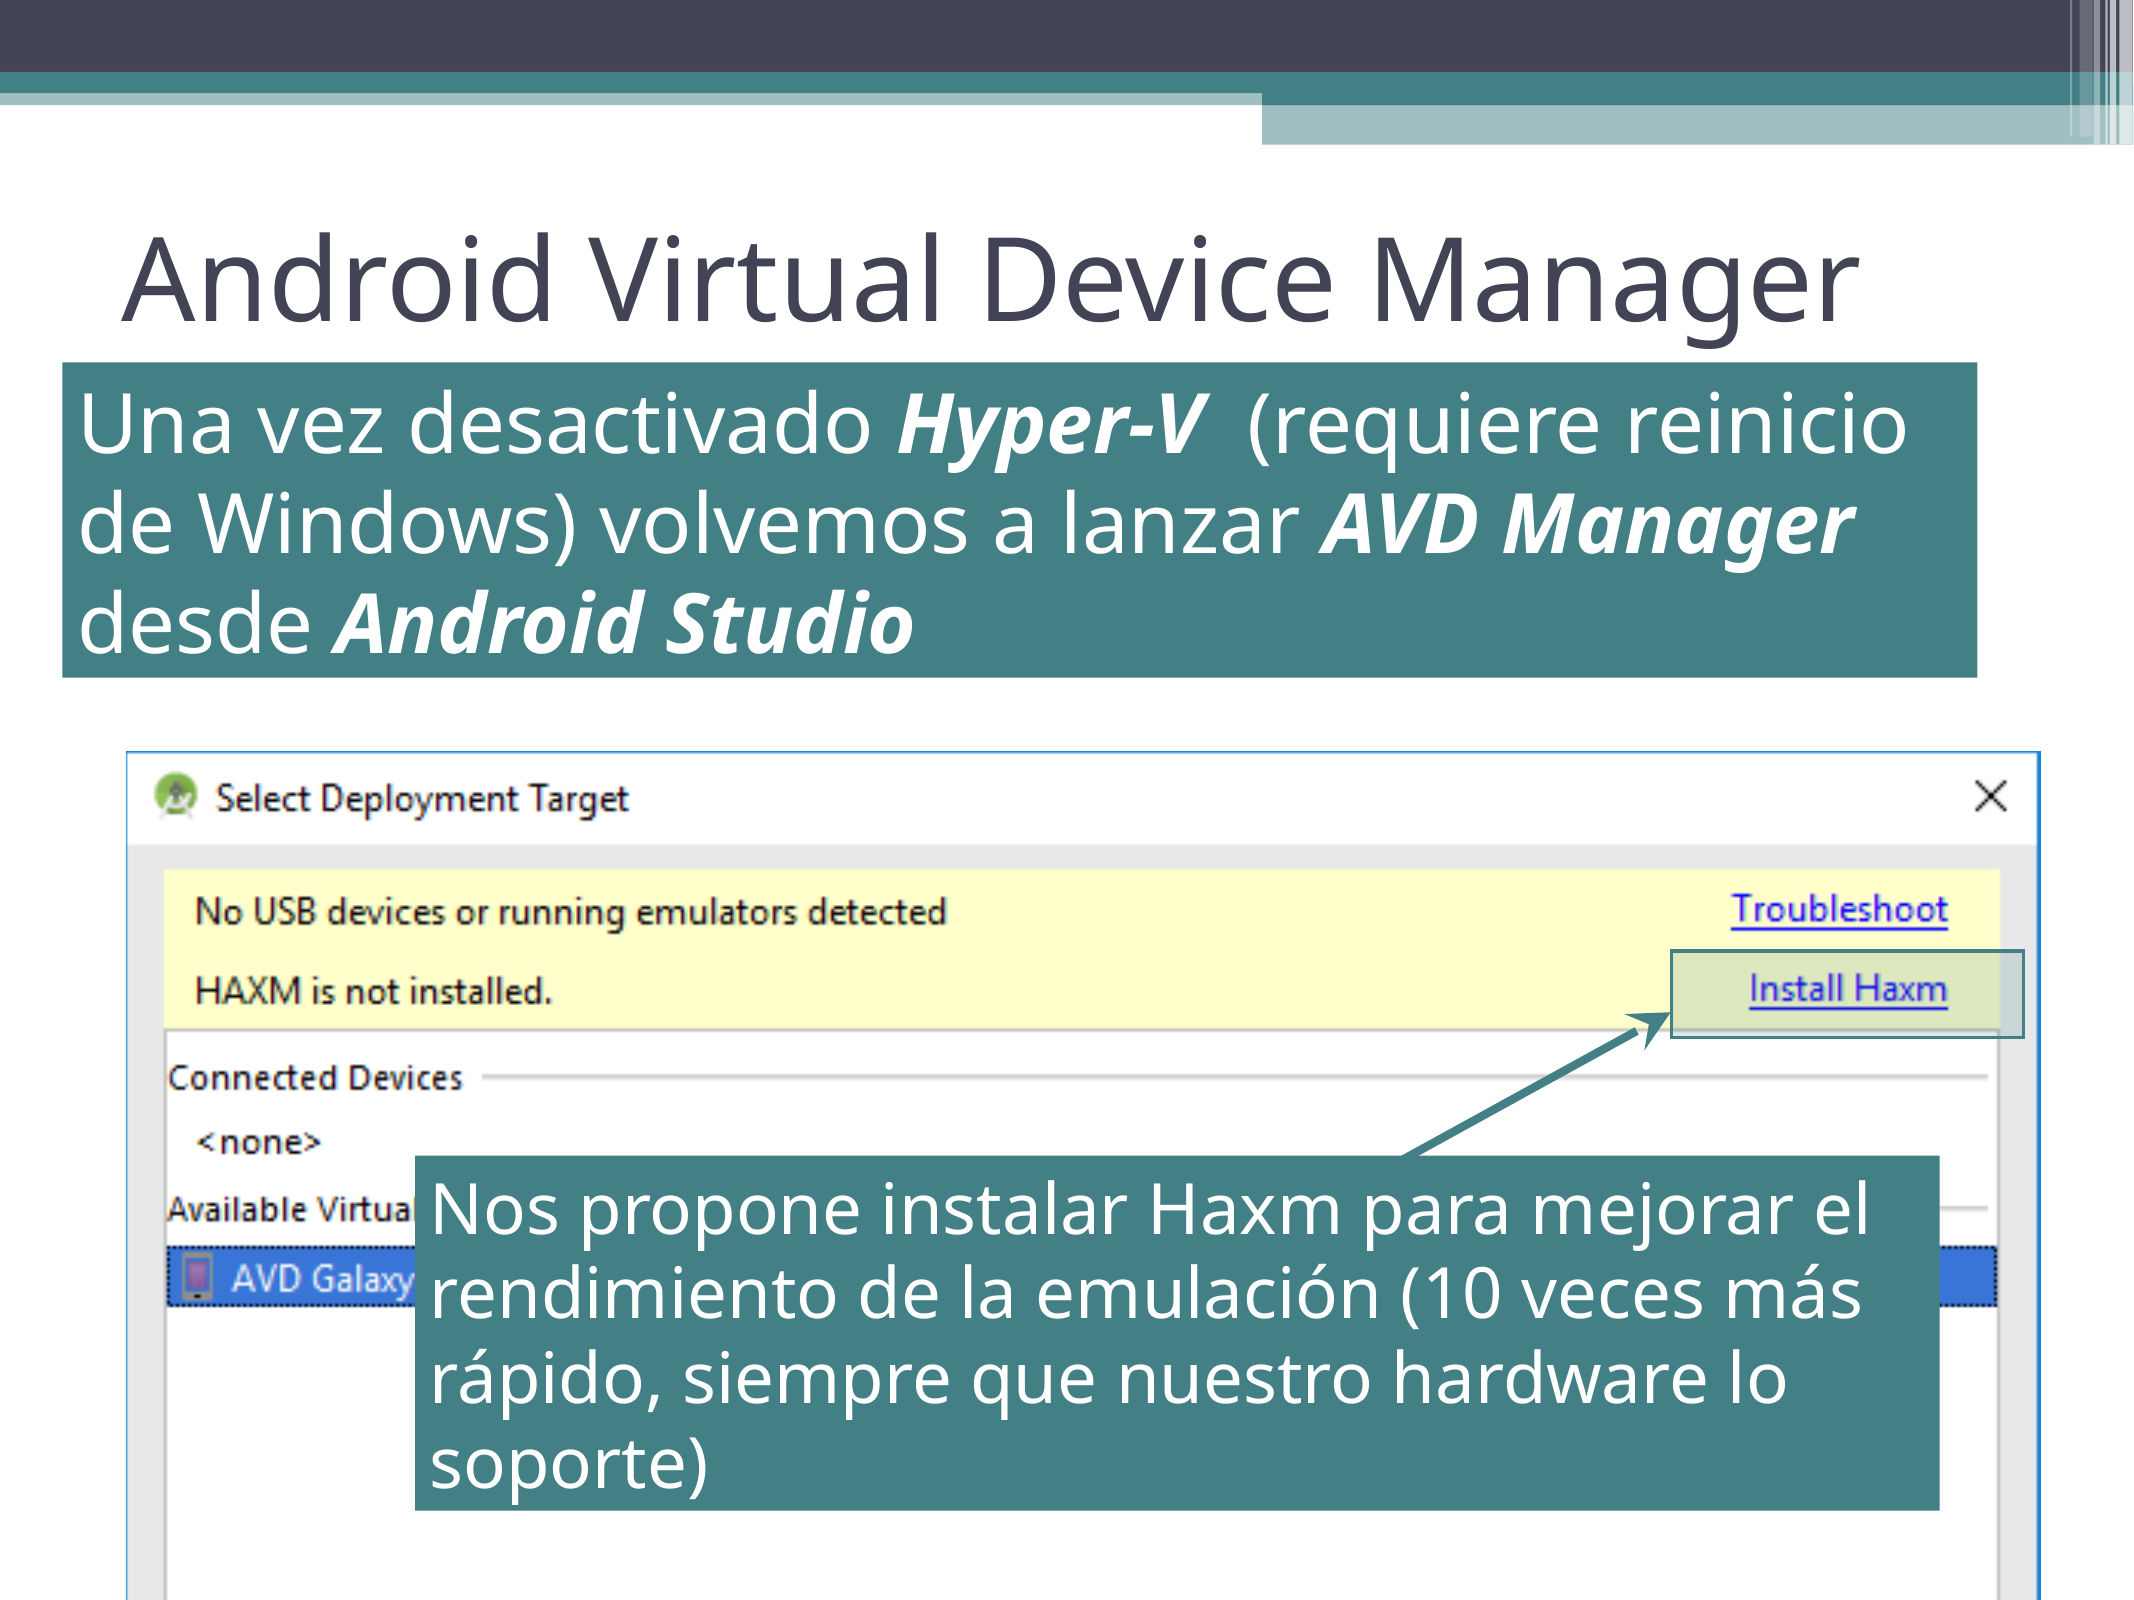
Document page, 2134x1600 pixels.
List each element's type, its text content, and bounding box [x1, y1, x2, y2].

picture [125, 751, 2042, 1600]
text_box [414, 950, 2024, 1511]
text_box Android Virtual Device Manager [106, 150, 2027, 399]
text_box Una vez desactivado Hyper-V (requiere reinicio de Windows) volvemos a lanzar AVD Manager desde Android Studio [62, 362, 1978, 678]
